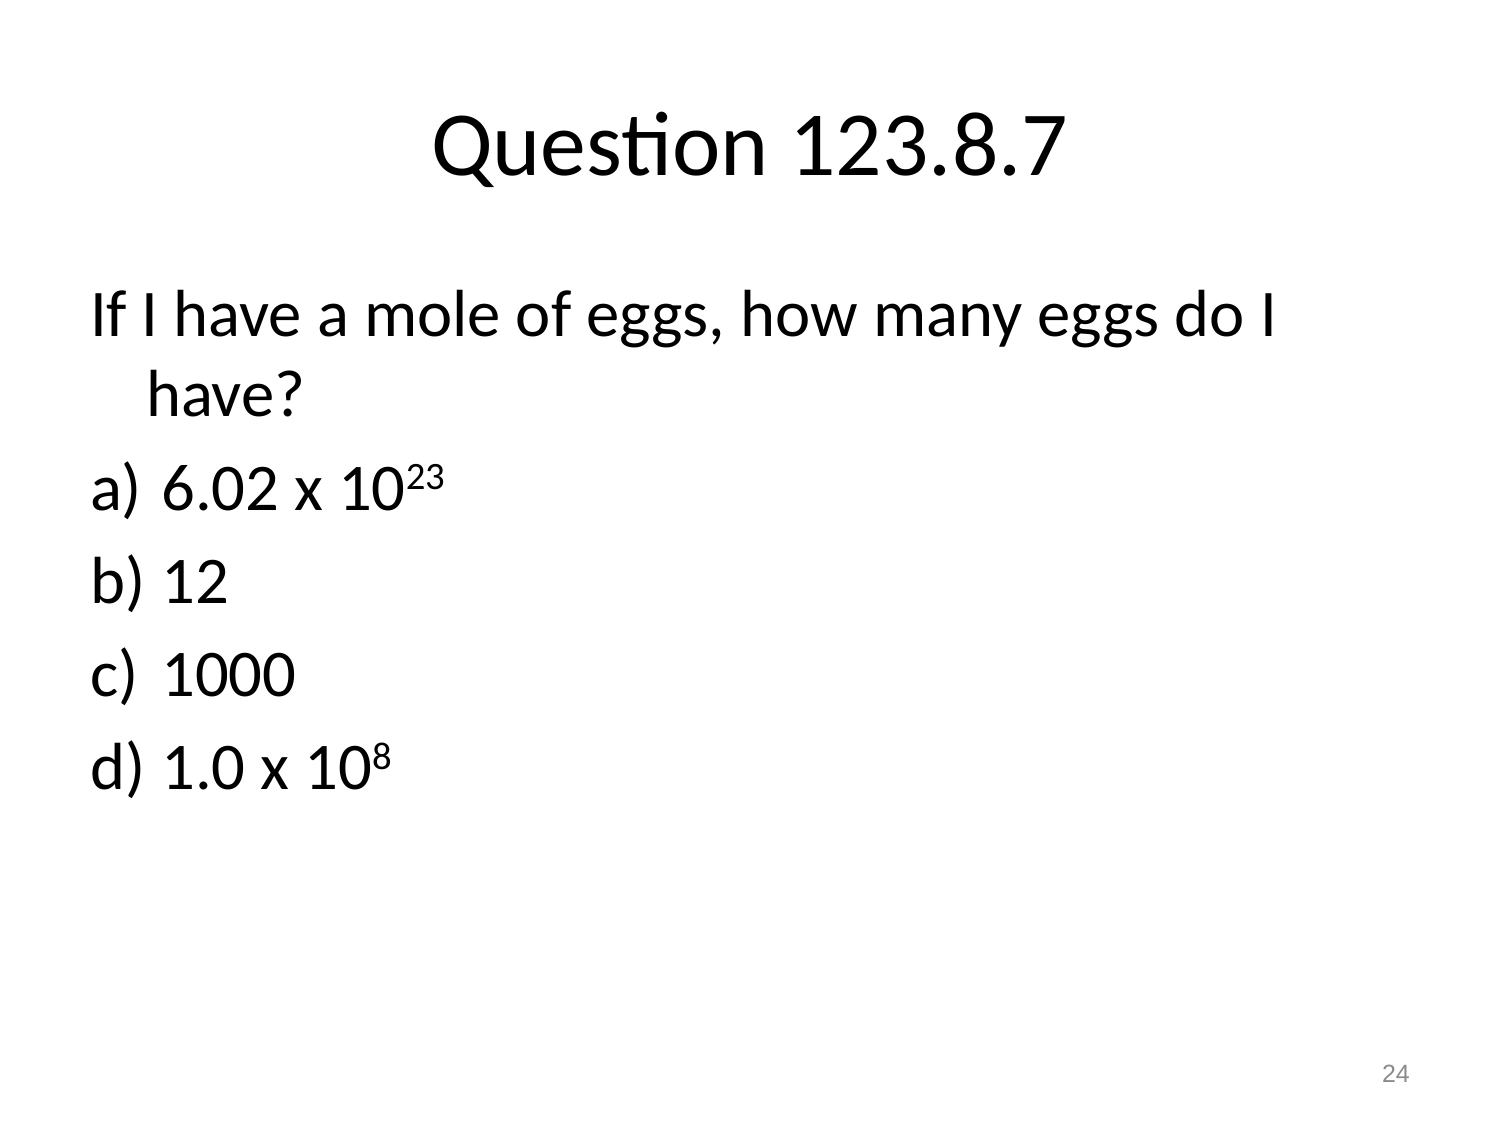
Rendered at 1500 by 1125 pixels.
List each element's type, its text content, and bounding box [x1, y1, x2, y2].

slide_number 24 [1074, 1042, 1425, 1103]
title Question 123.8.7 [75, 45, 1425, 233]
list If I have a mole of eggs, how many eggs do I have? 6.02 x 1023 12 1000 1.0 x 108 [75, 262, 1425, 1005]
